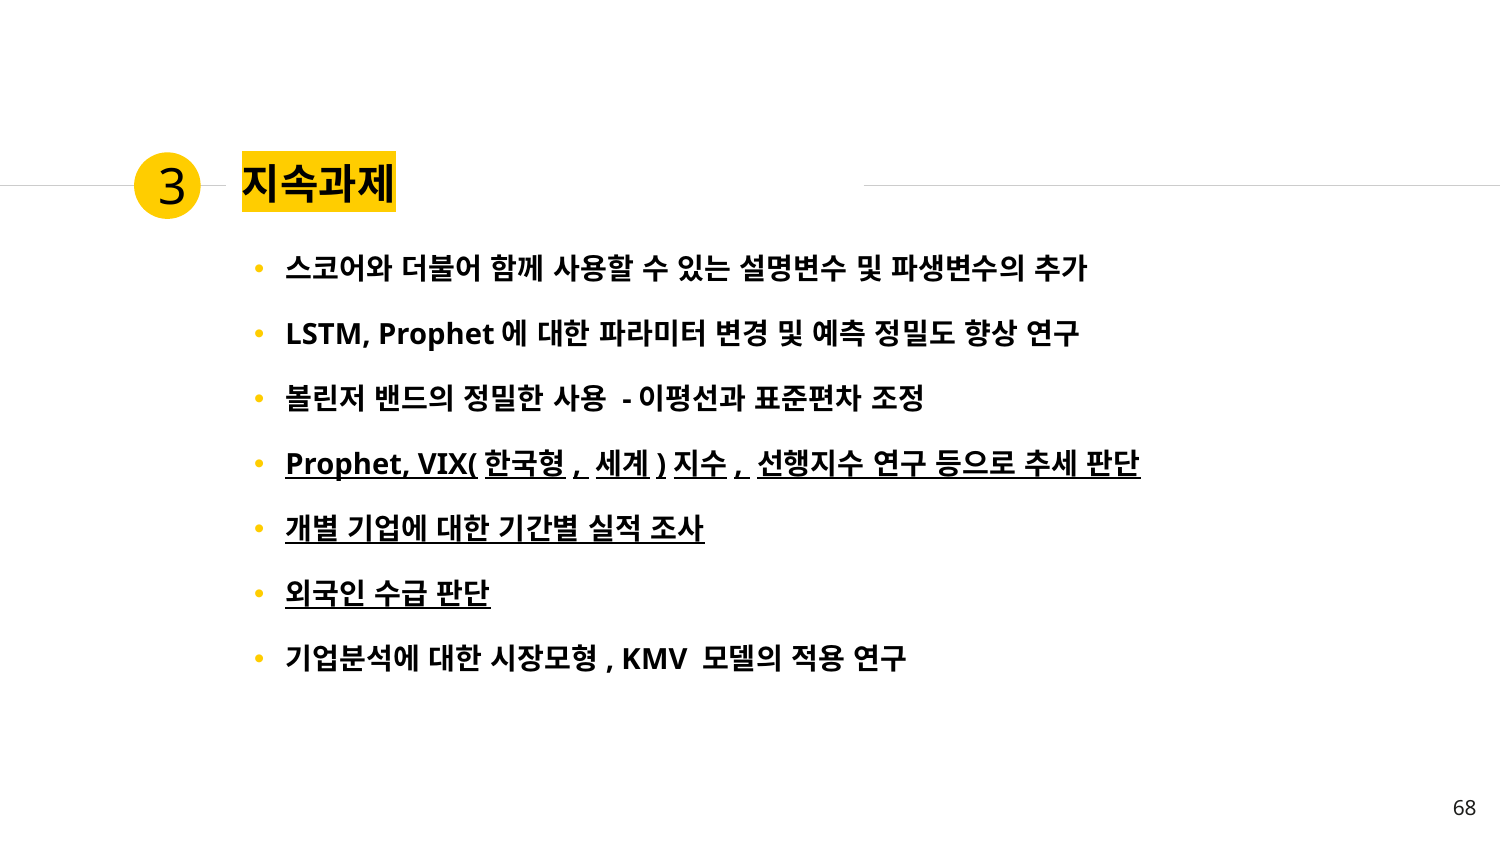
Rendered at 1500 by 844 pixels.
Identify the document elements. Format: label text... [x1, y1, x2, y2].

title 지속과제 [226, 146, 863, 219]
list 스코어와 더불어 함께 사용할 수 있는 설명변수 및 파생변수의 추가 LSTM, Prophet에 대한 파라미터 변경 및 예측 정밀도 향상 연구 볼린저 밴드의 정밀한 사용 -이평선과 표준편차 조정 Prophet, VIX(한국형, 세계)지수, 선행지수 연구 등으로 추세 판단 개별 기업에 대한 기간별 실적 조사 외국인 수급 판단 기업분석에 대한 시장모형, KMV 모델의 적용 연구 [226, 218, 1344, 780]
text_box 3 [143, 146, 193, 222]
slide_number 68 [1401, 779, 1492, 844]
